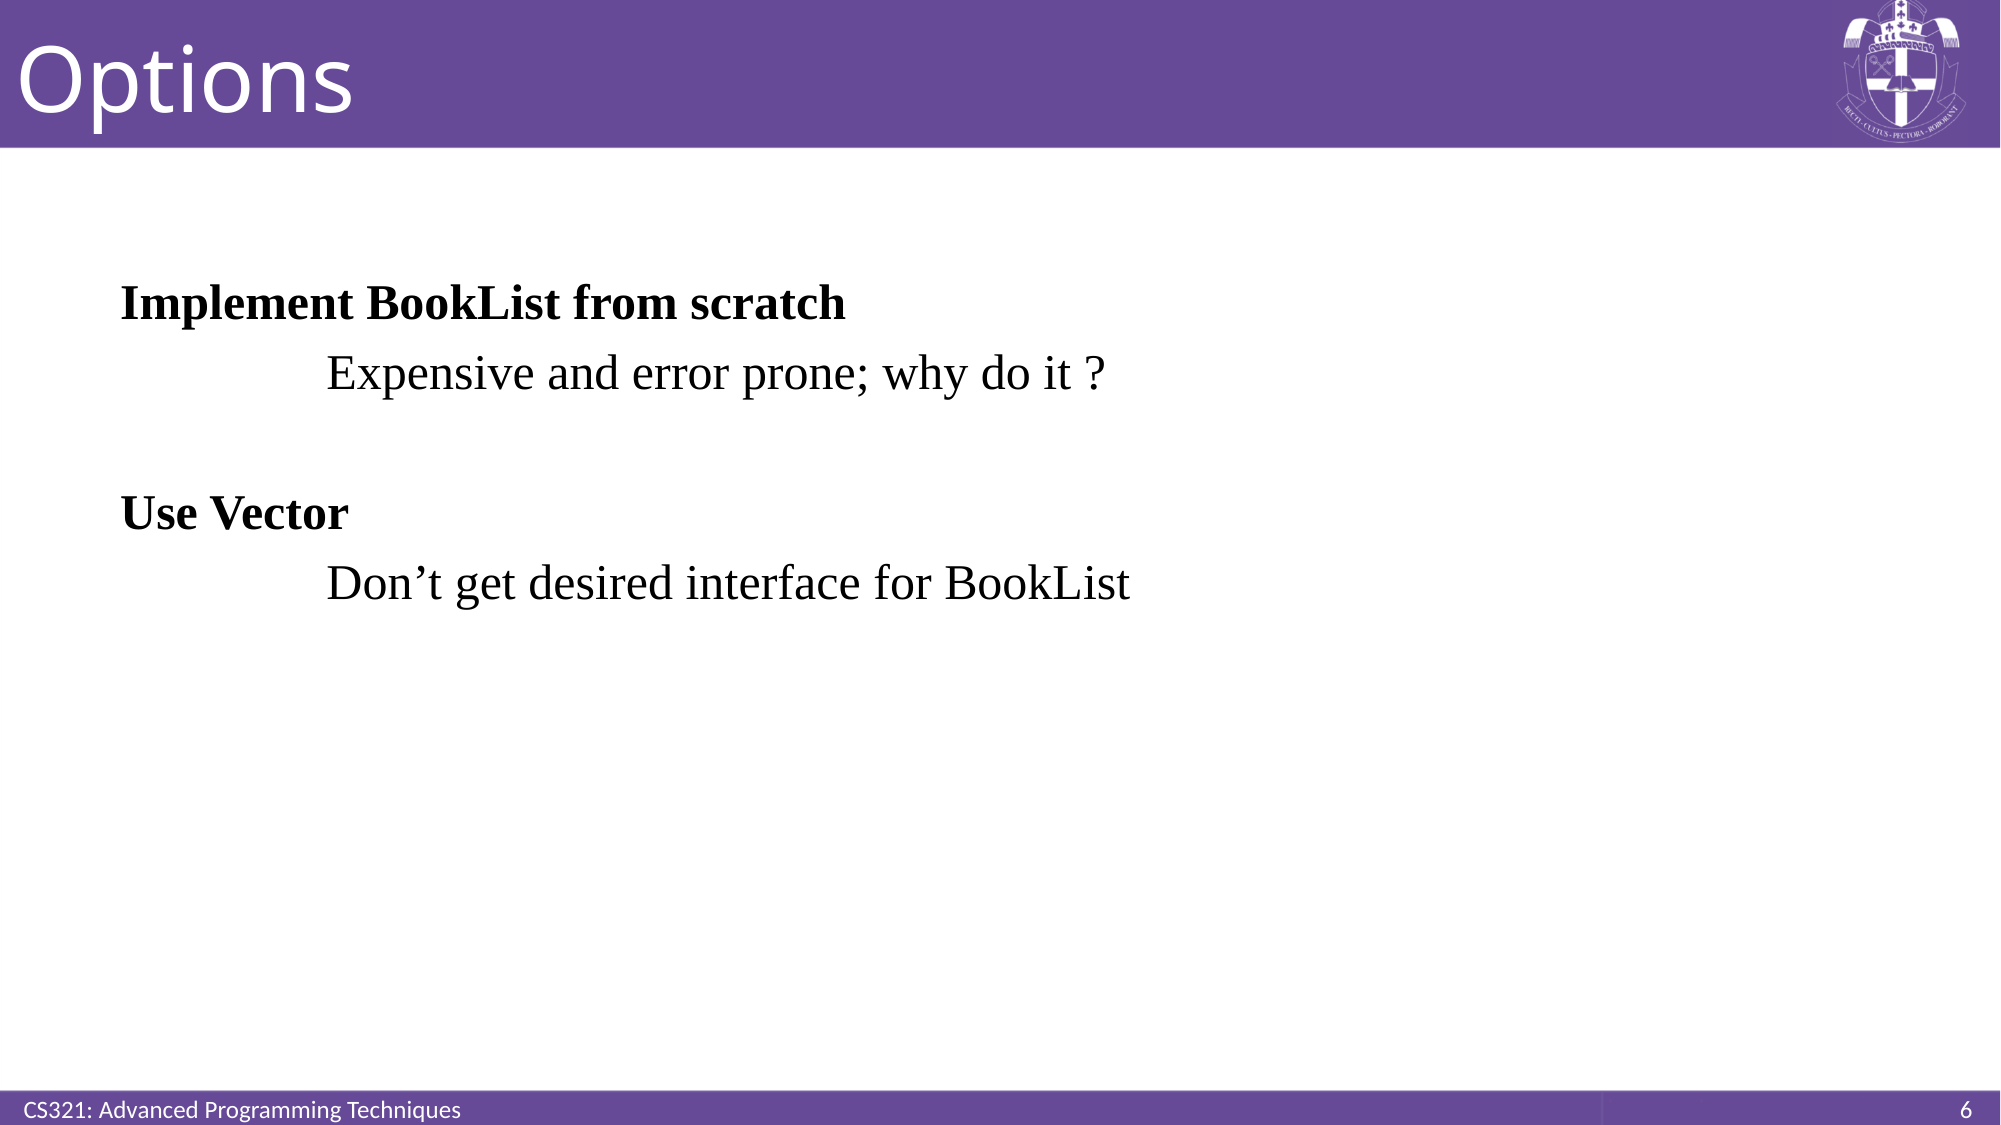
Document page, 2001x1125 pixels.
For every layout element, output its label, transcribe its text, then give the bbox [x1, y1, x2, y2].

list Implement BookList from scratch Expensive and error prone; why do it ? Use Vector Don’t get desired interface for BookList [105, 191, 1831, 1031]
title Options [0, 0, 1725, 192]
slide_number 6 [1862, 1078, 1994, 1125]
footer CS321: Advanced Programming Techniques [8, 1078, 499, 1125]
picture [0, 0, 2001, 1125]
